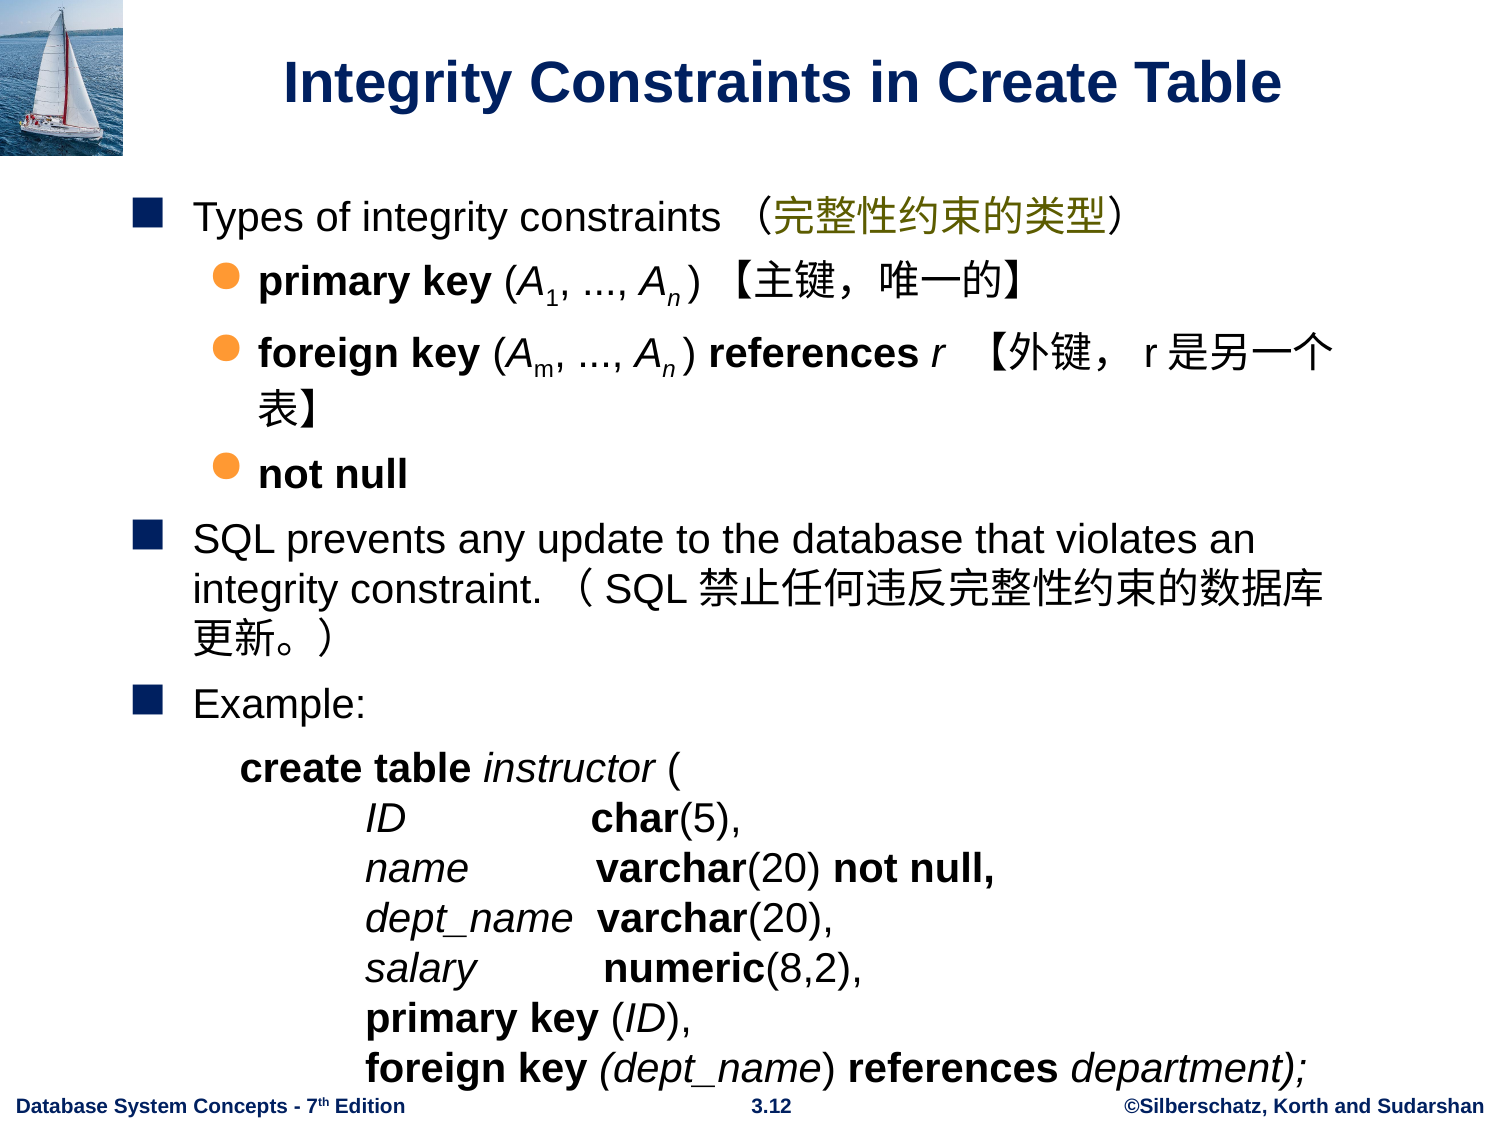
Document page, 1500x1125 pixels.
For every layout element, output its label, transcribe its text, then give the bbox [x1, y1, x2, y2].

picture [0, 0, 123, 156]
title Integrity Constraints in Create Table [120, 21, 1447, 122]
list Types of integrity constraints（完整性约束的类型） primary key (A1, ..., An )【主键，唯一的】 foreign key (Am, ..., An ) references r 【外键，r是另一个表】 not null SQL prevents any update to the database that violates an integrity constraint.（SQL禁止任何违反完整性约束的数据库更新。） Example: create table instructor ( ID char(5), name varchar(20) not null, dept_name varchar(20), salary numeric(8,2), primary key (ID), foreign key (dept_name) references department); [121, 182, 1354, 967]
